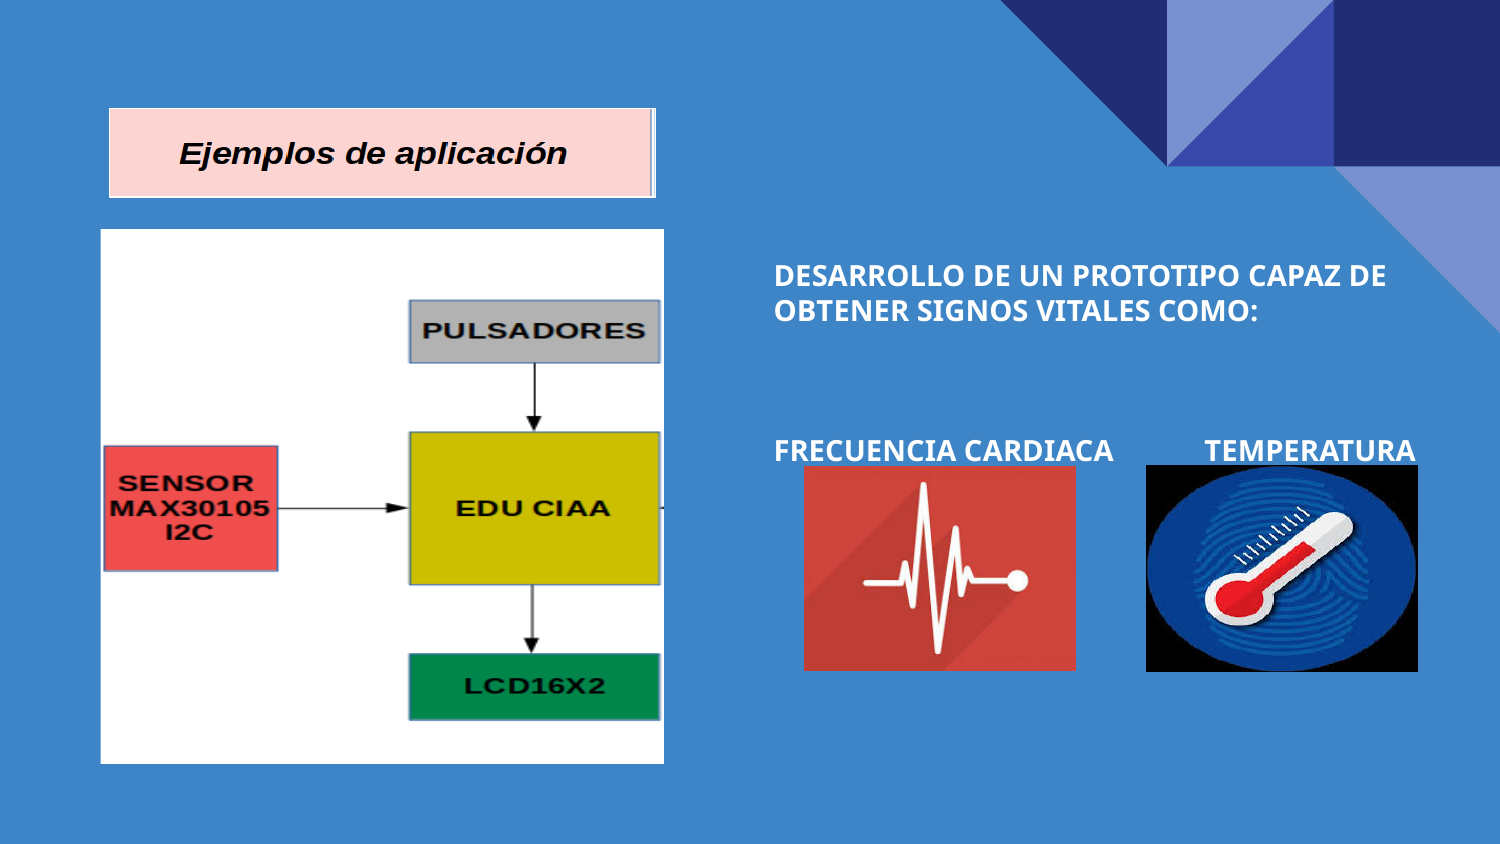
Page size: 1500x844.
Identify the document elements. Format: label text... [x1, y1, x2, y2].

picture [1145, 465, 1419, 672]
text_box DESARROLLO DE UN PROTOTIPO CAPAZ DE OBTENER SIGNOS VITALES COMO: FRECUENCIA CARDIACA TEMPERATURA [758, 242, 1471, 682]
picture [803, 466, 1077, 671]
picture [100, 229, 665, 764]
picture [109, 108, 655, 197]
